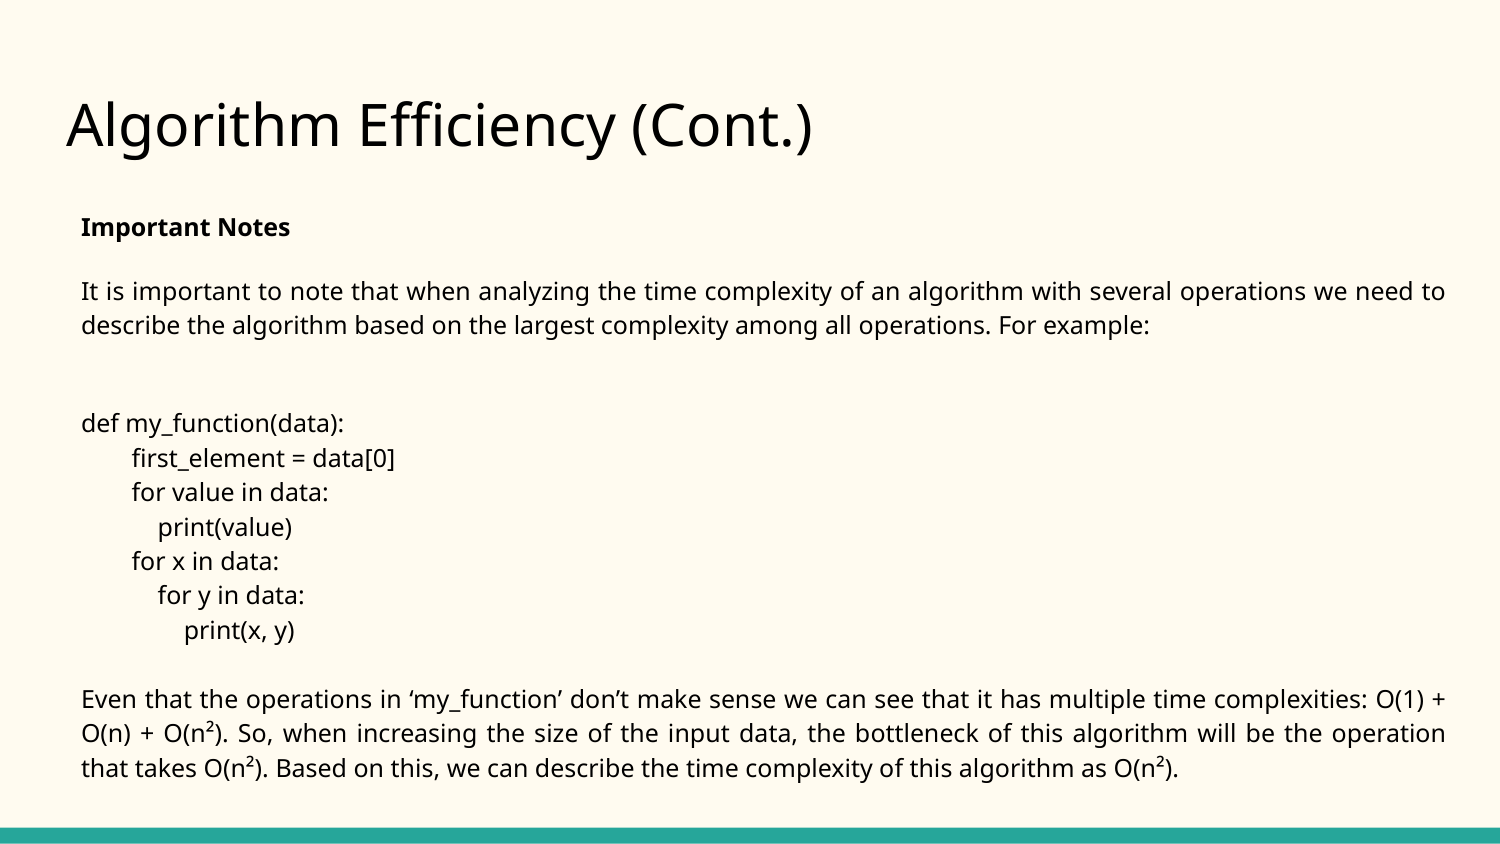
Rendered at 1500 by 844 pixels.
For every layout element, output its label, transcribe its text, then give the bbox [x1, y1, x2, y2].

list Important Notes It is important to note that when analyzing the time complexity of an algorithm with several operations we need to describe the algorithm based on the largest complexity among all operations. For example: def my_function(data): first_element = data[0] for value in data: print(value) for x in data: for y in data: print(x, y) Even that the operations in ‘my_function’ don’t make sense we can see that it has multiple time complexities: O(1) + O(n) + O(n²). So, when increasing the size of the input data, the bottleneck of this algorithm will be the operation that takes O(n²). Based on this, we can describe the time complexity of this algorithm as O(n²). [66, 192, 1464, 750]
title Algorithm Efficiency (Cont.) [51, 72, 1449, 174]
